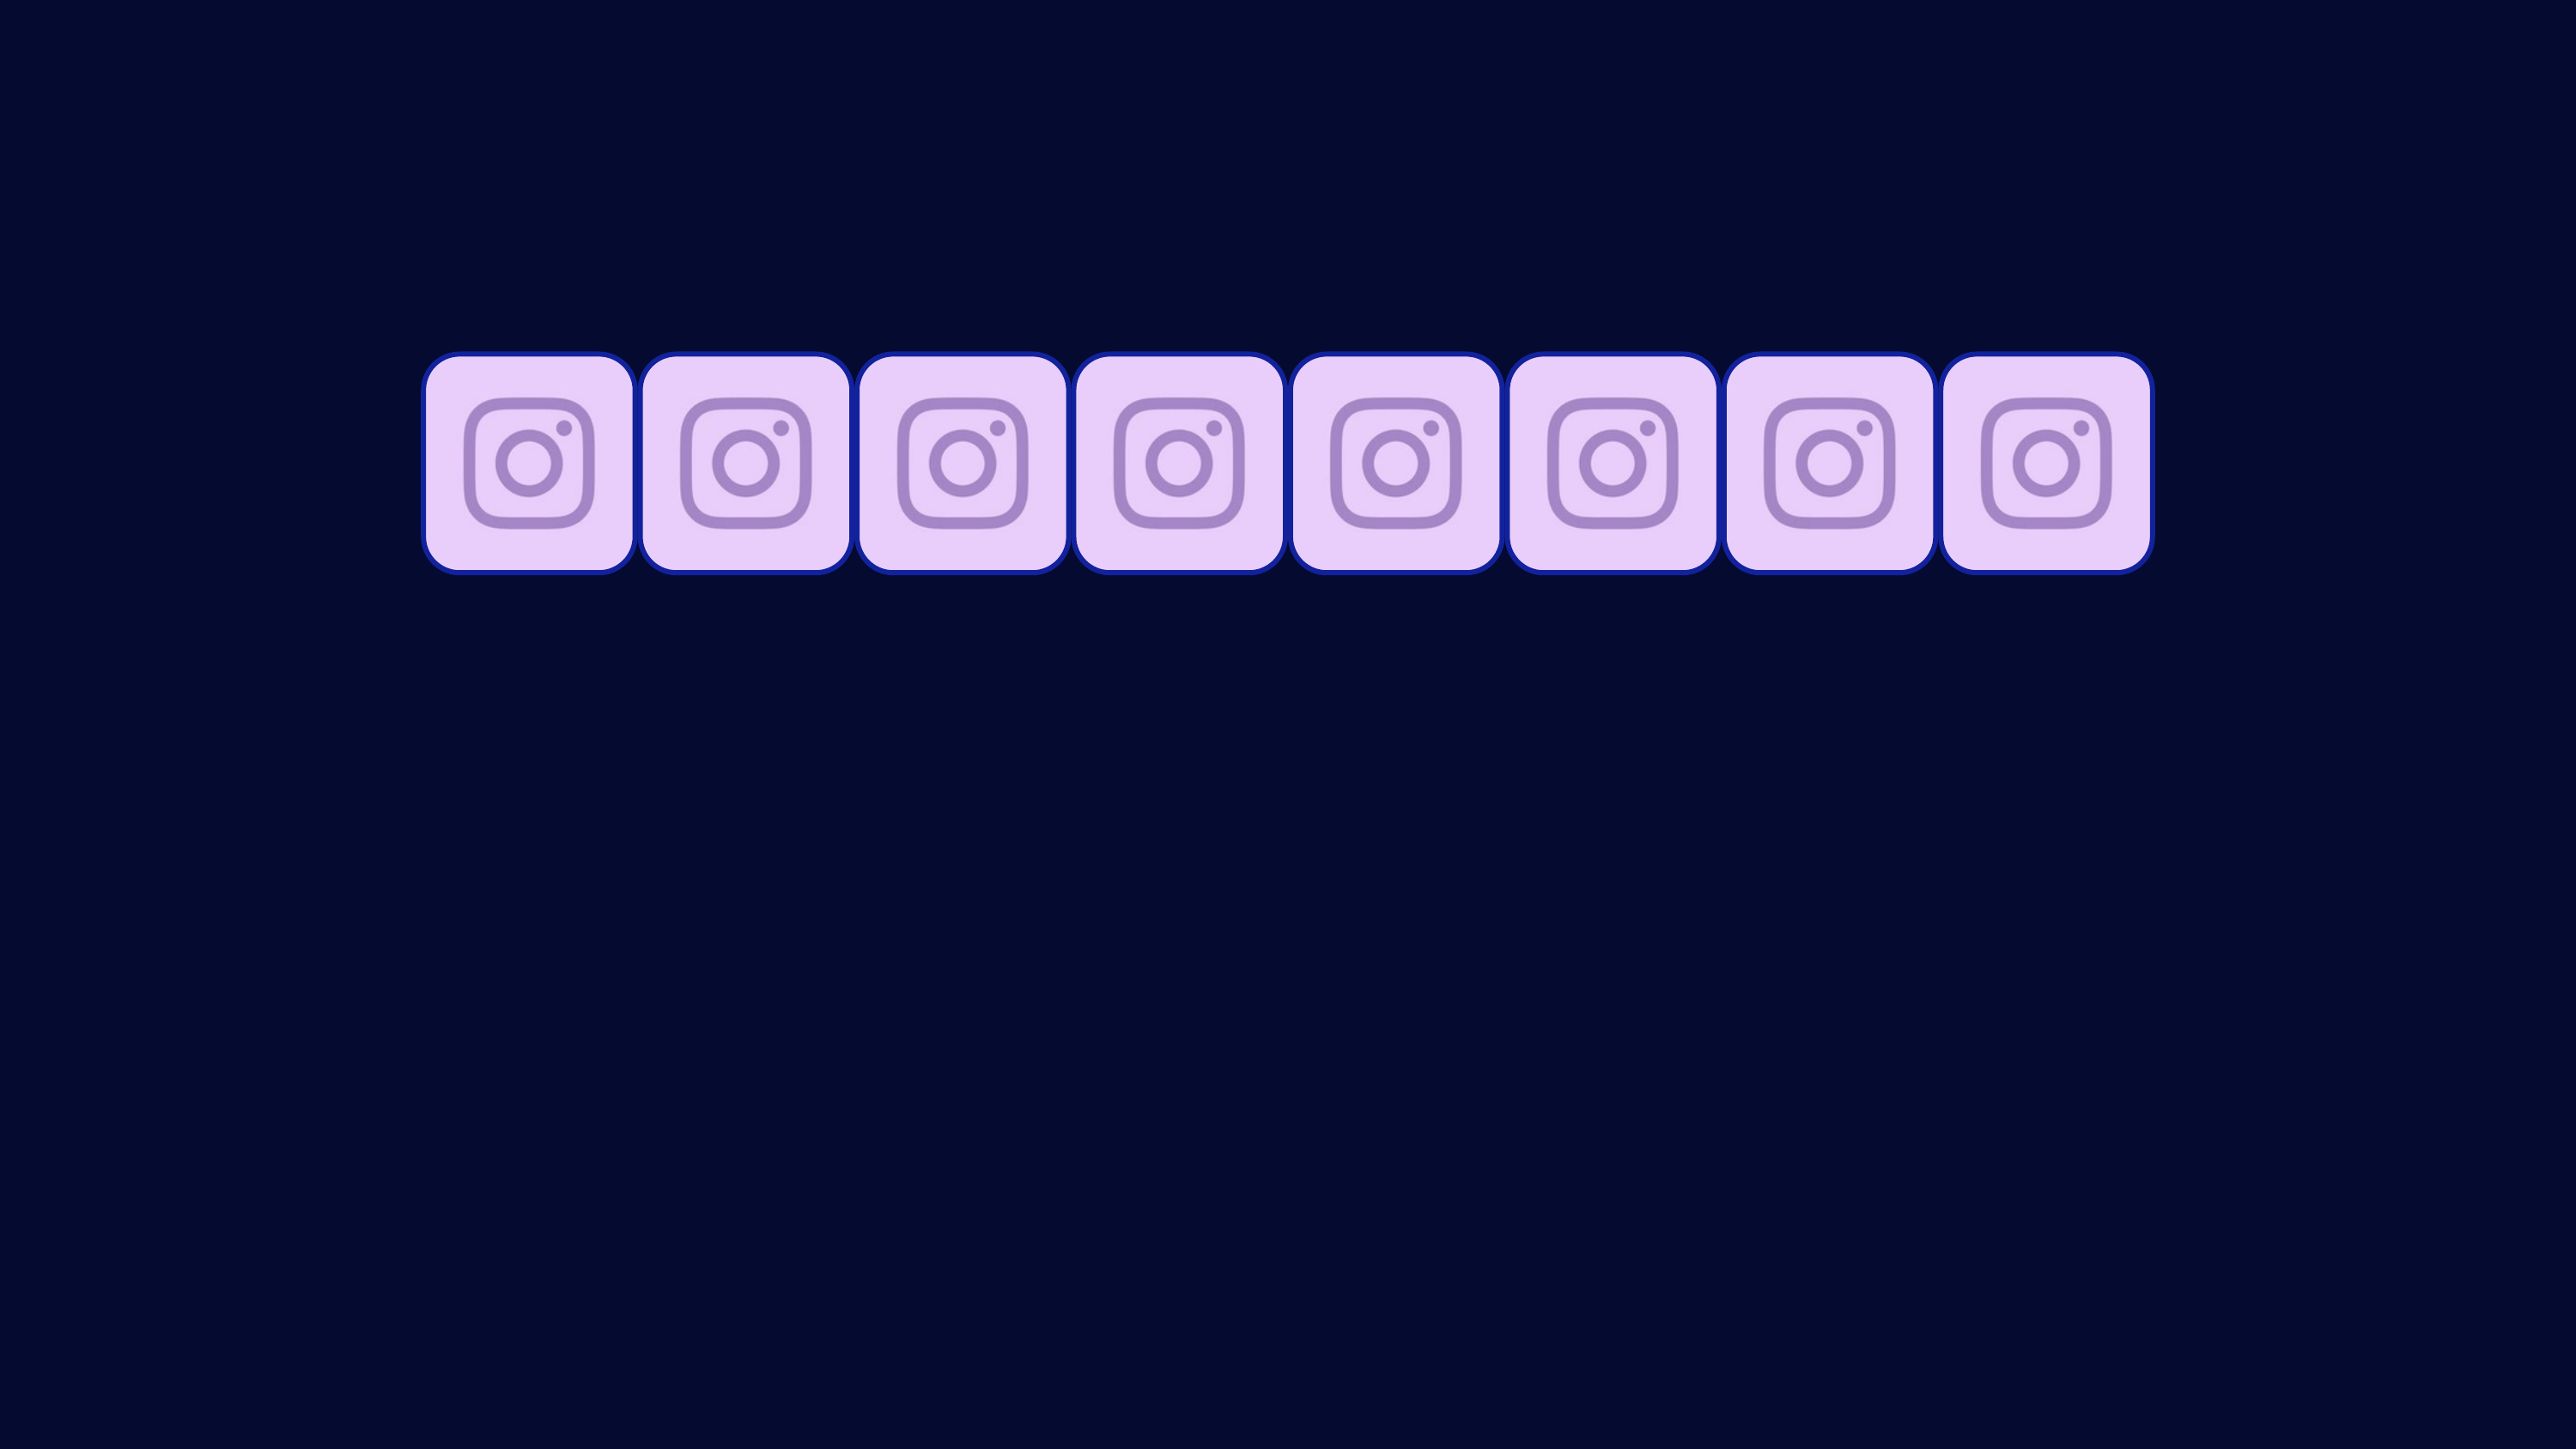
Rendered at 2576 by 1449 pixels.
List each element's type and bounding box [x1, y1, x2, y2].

text_box [420, 351, 635, 576]
text_box [637, 351, 852, 576]
text_box [1938, 351, 2155, 576]
text_box [1071, 351, 1285, 576]
text_box [1287, 351, 1503, 576]
text_box [854, 351, 1069, 576]
text_box [1504, 351, 1719, 576]
text_box [1721, 351, 1936, 576]
